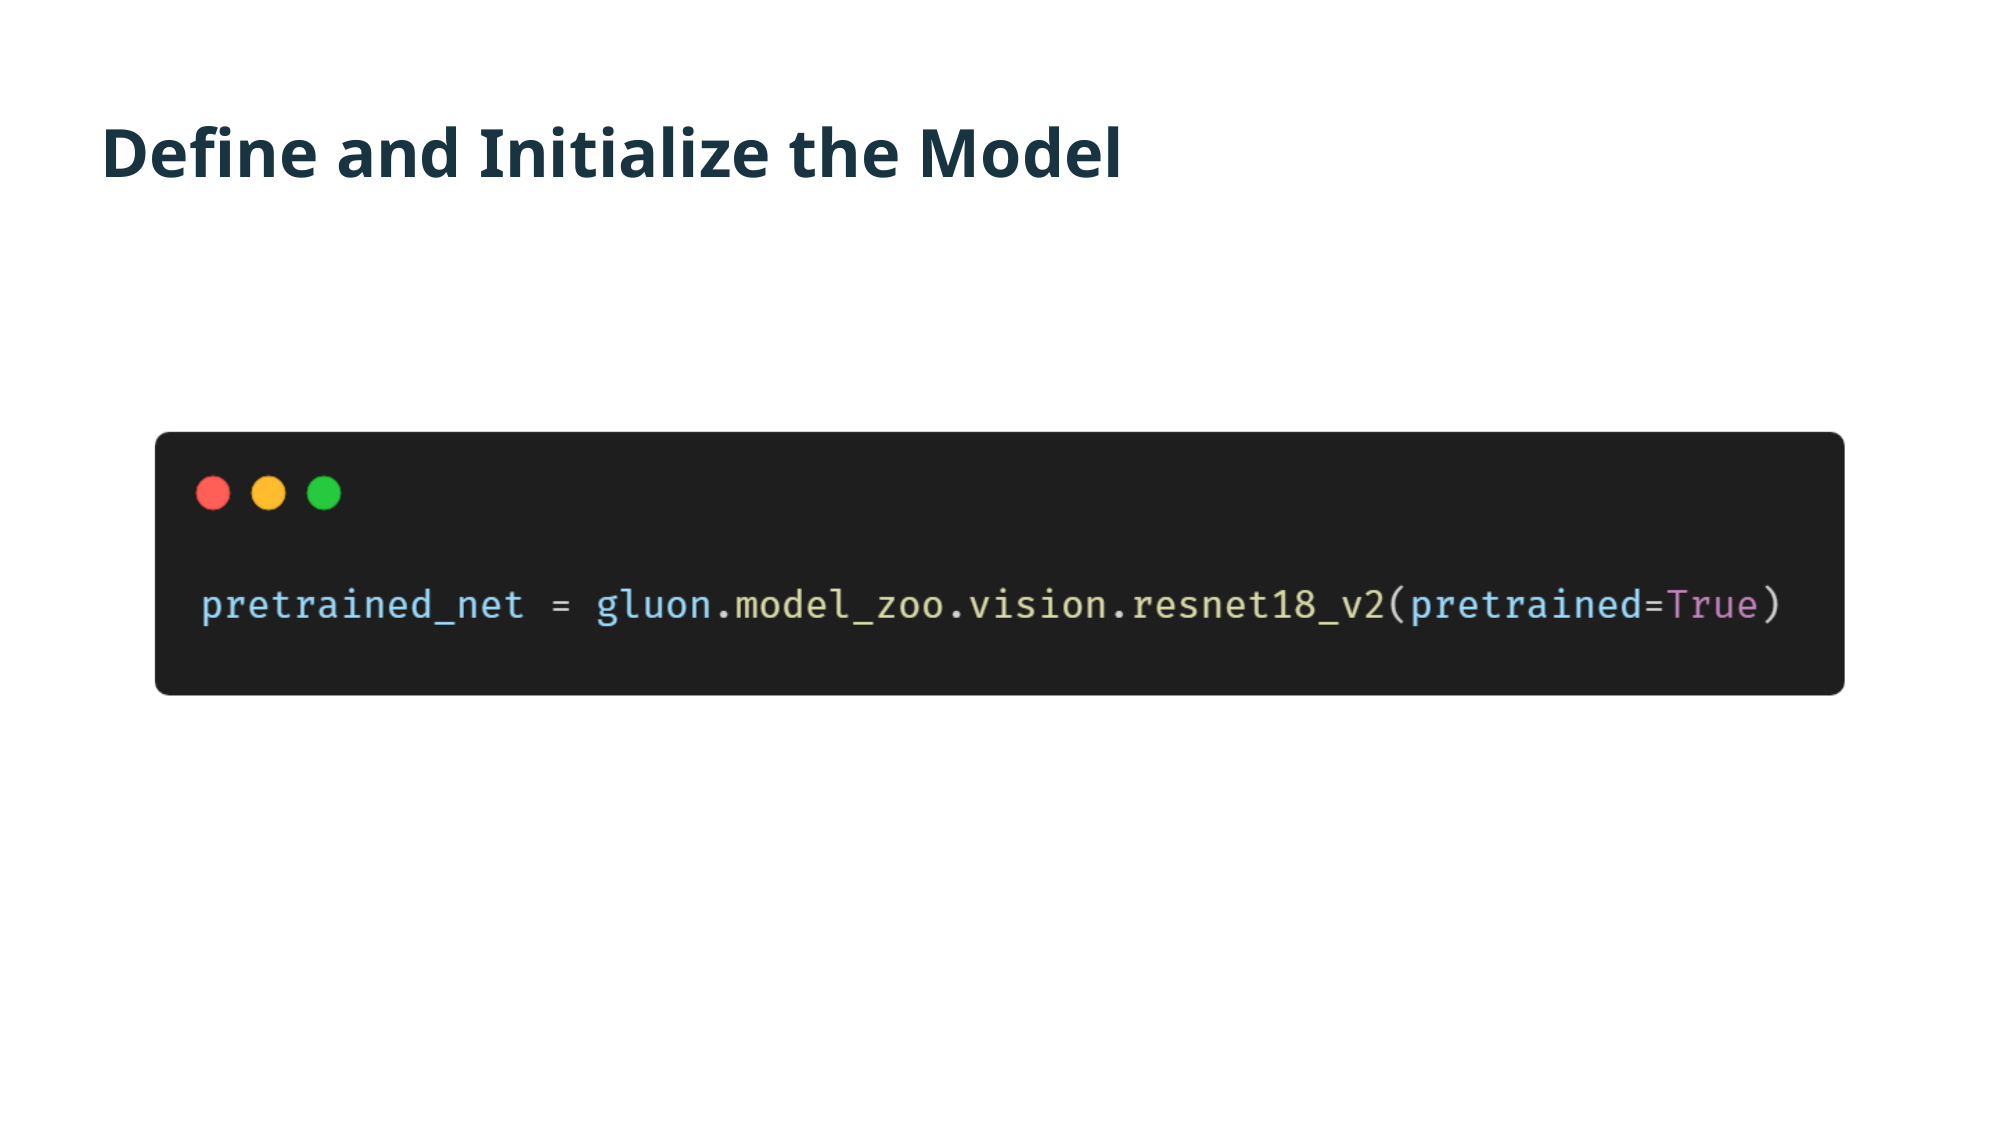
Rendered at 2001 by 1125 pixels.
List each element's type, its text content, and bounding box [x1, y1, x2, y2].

title Define and Initialize the Model [80, 90, 1985, 216]
picture [154, 426, 1847, 702]
